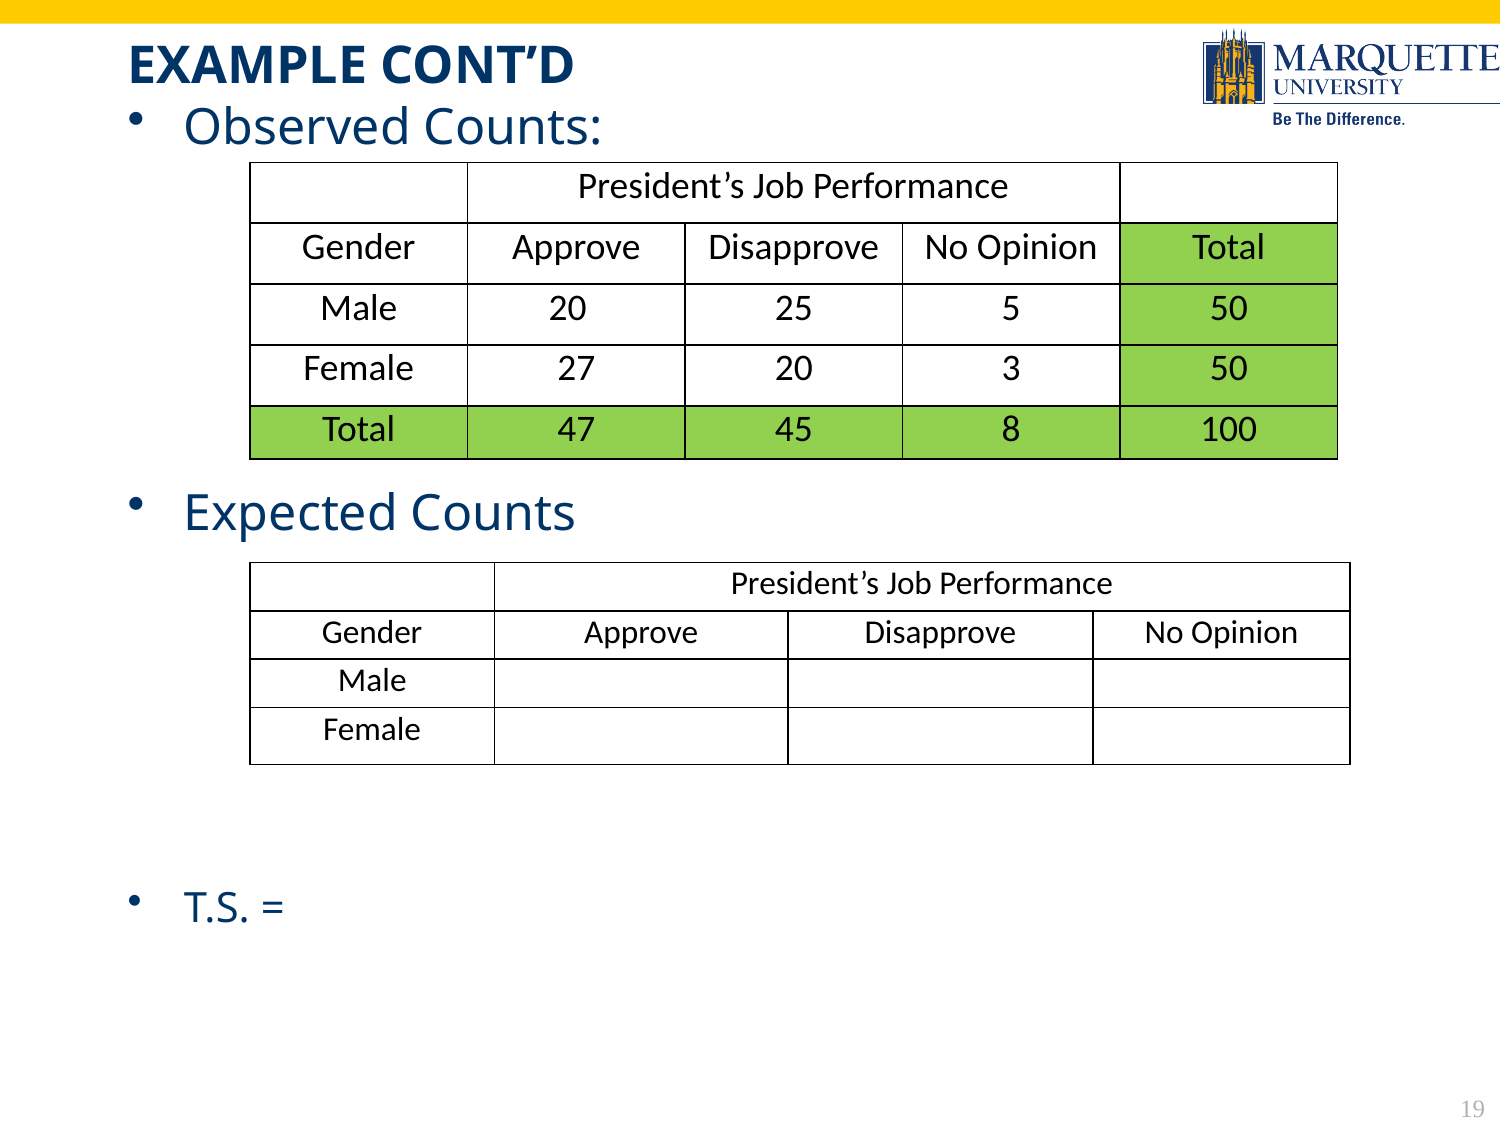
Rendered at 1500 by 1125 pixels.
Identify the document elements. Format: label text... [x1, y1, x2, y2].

table_cell 25 [686, 285, 902, 344]
table_header [251, 163, 467, 222]
slide_number 19 [1162, 1077, 1500, 1125]
table_cell Female [251, 346, 467, 405]
table_cell 45 [686, 407, 902, 458]
title Example Cont’D [112, 0, 1388, 125]
table_cell 50 [1121, 346, 1337, 405]
table_header [1121, 163, 1337, 222]
table_cell Approve [468, 224, 684, 283]
table_cell 20 [686, 346, 902, 405]
picture [1388, 27, 1500, 125]
table_cell 20 [468, 285, 684, 344]
table_cell 50 [1121, 285, 1337, 344]
table_cell Gender [251, 224, 467, 283]
table_header President’s Job Performance [468, 163, 1119, 222]
table_cell Total [251, 407, 467, 458]
table_cell 47 [468, 407, 684, 458]
table_cell Total [1121, 224, 1337, 283]
table_cell Disapprove [686, 224, 902, 283]
table_cell 100 [1121, 407, 1337, 458]
table_cell 5 [903, 285, 1119, 344]
table_cell Male [251, 285, 467, 344]
table_cell 3 [903, 346, 1119, 405]
table_cell 27 [468, 346, 684, 405]
table_cell No Opinion [903, 224, 1119, 283]
table_cell 8 [903, 407, 1119, 458]
